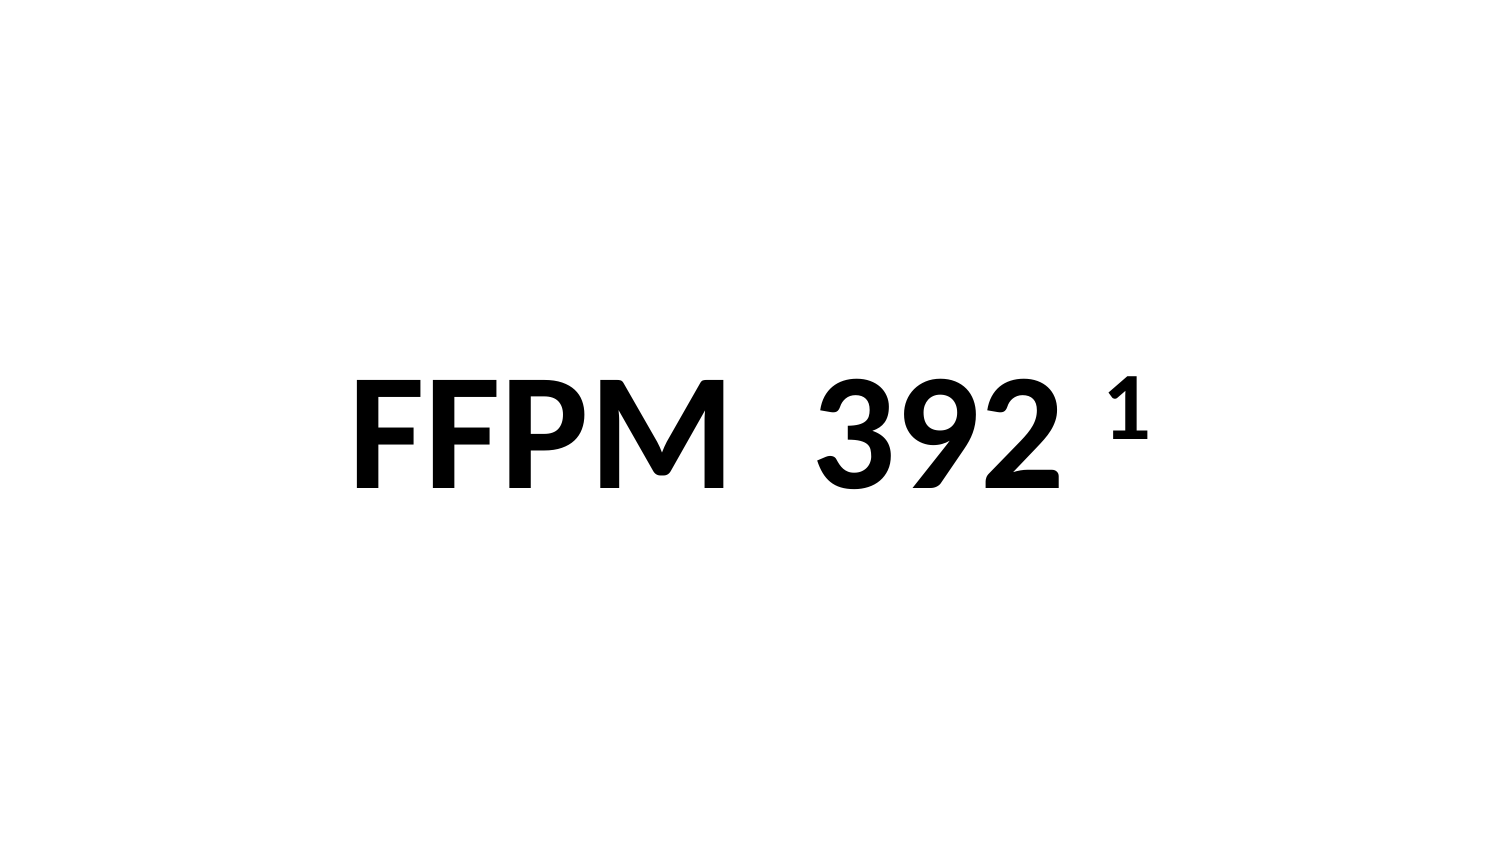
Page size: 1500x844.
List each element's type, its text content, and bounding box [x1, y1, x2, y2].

title FFPM 392 1 [0, 0, 1500, 844]
